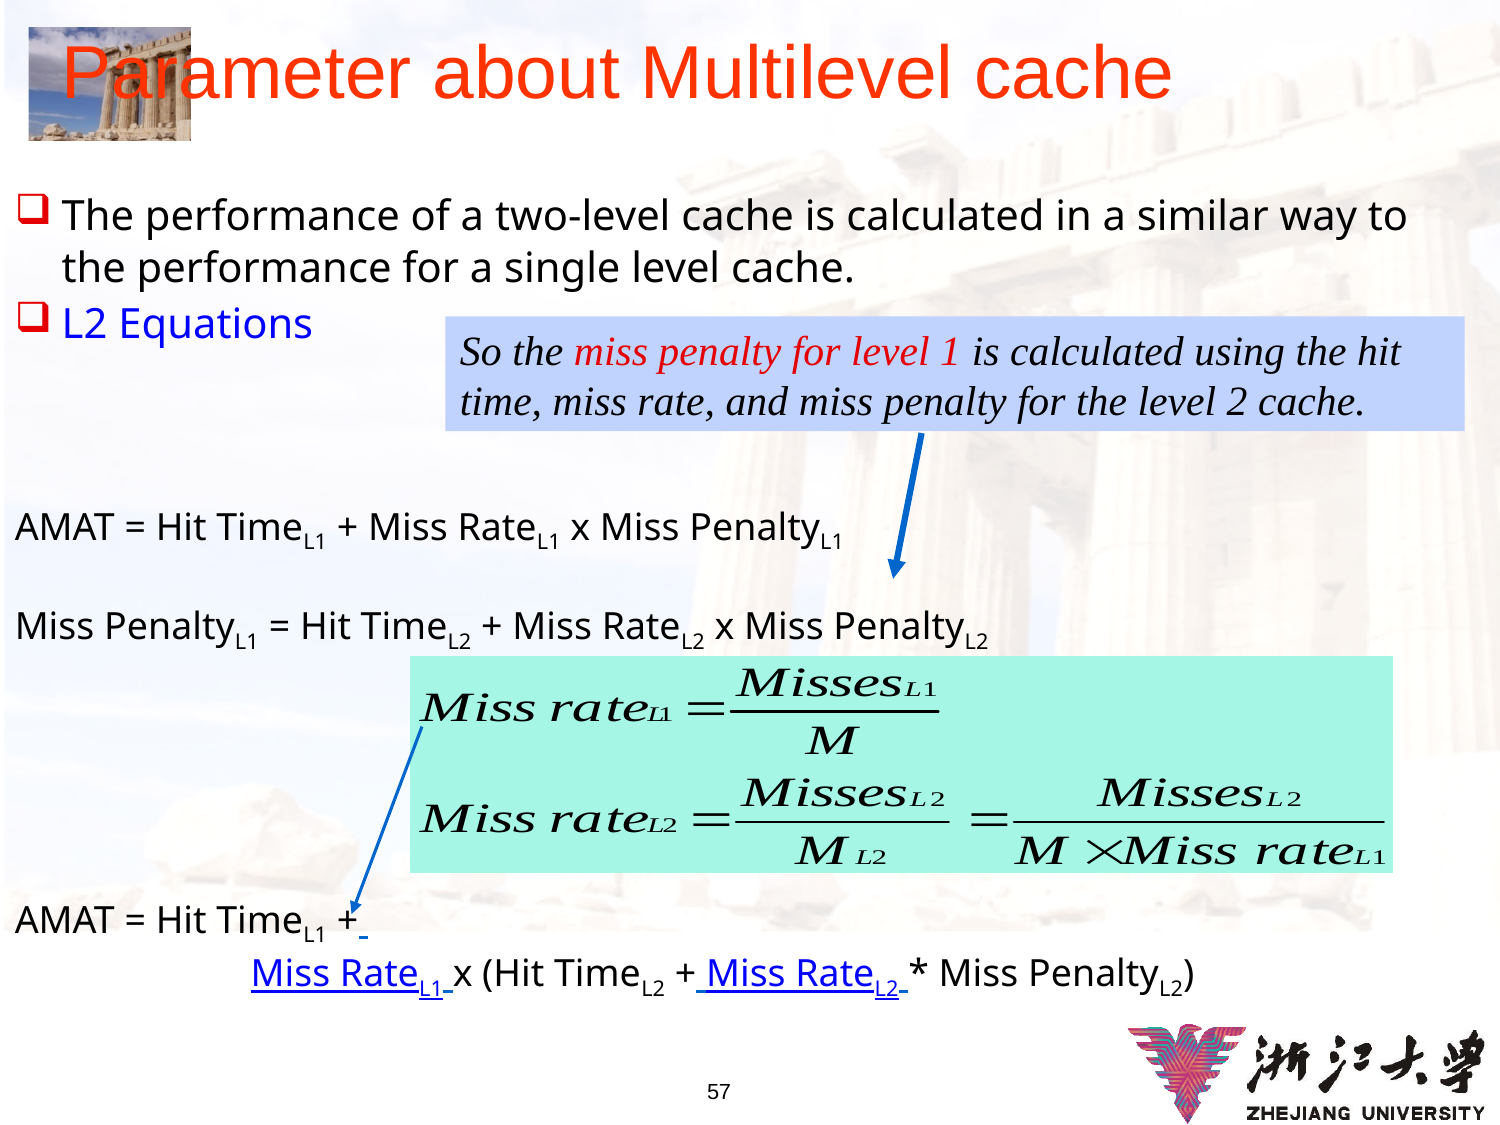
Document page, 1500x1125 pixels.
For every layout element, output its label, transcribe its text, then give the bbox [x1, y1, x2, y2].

picture [0, 0, 1500, 1125]
title Parameter about Multilevel cache [46, 0, 1413, 138]
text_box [445, 316, 1466, 580]
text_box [351, 655, 1394, 915]
list The performance of a two-level cache is calculated in a similar way to the performance for a single level cache. L2 Equations AMAT = Hit TimeL1 + Miss RateL1 x Miss PenaltyL1 Miss PenaltyL1 = Hit TimeL2 + Miss RateL2 x Miss PenaltyL2 AMAT = Hit TimeL1 + Miss RateL1 x (Hit TimeL2 + Miss RateL2 * Miss PenaltyL2) [0, 187, 1463, 1025]
